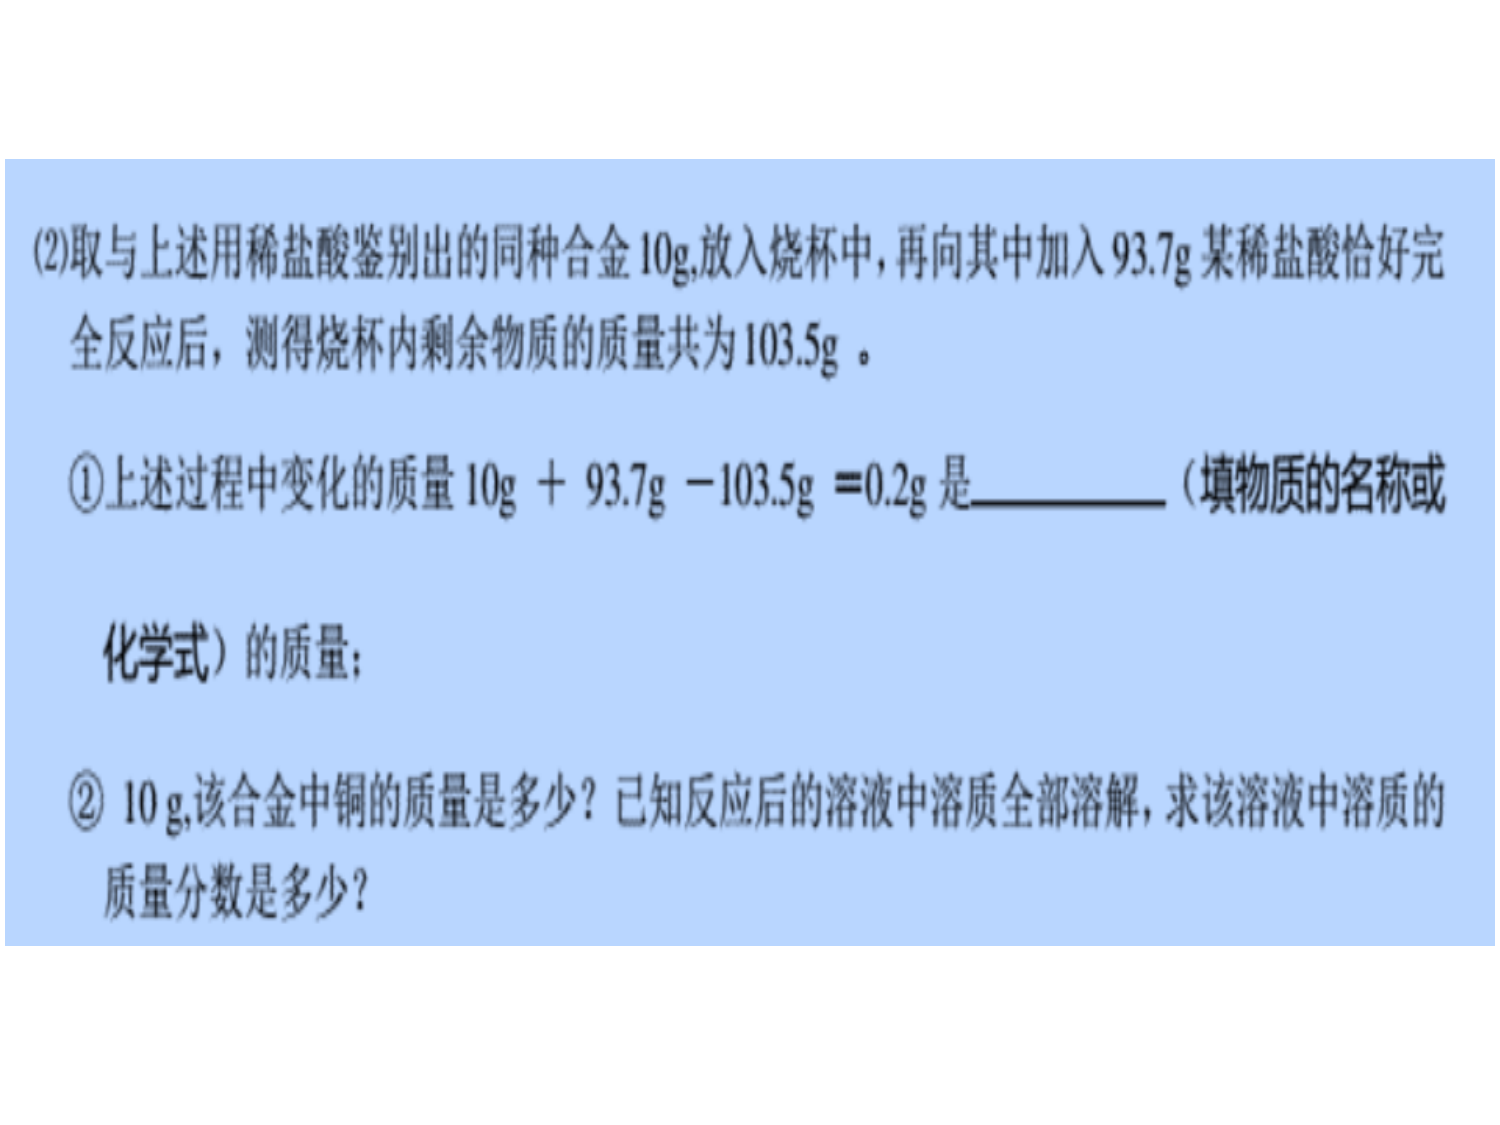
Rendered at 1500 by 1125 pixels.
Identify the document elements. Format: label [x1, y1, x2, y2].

picture [5, 159, 1495, 946]
